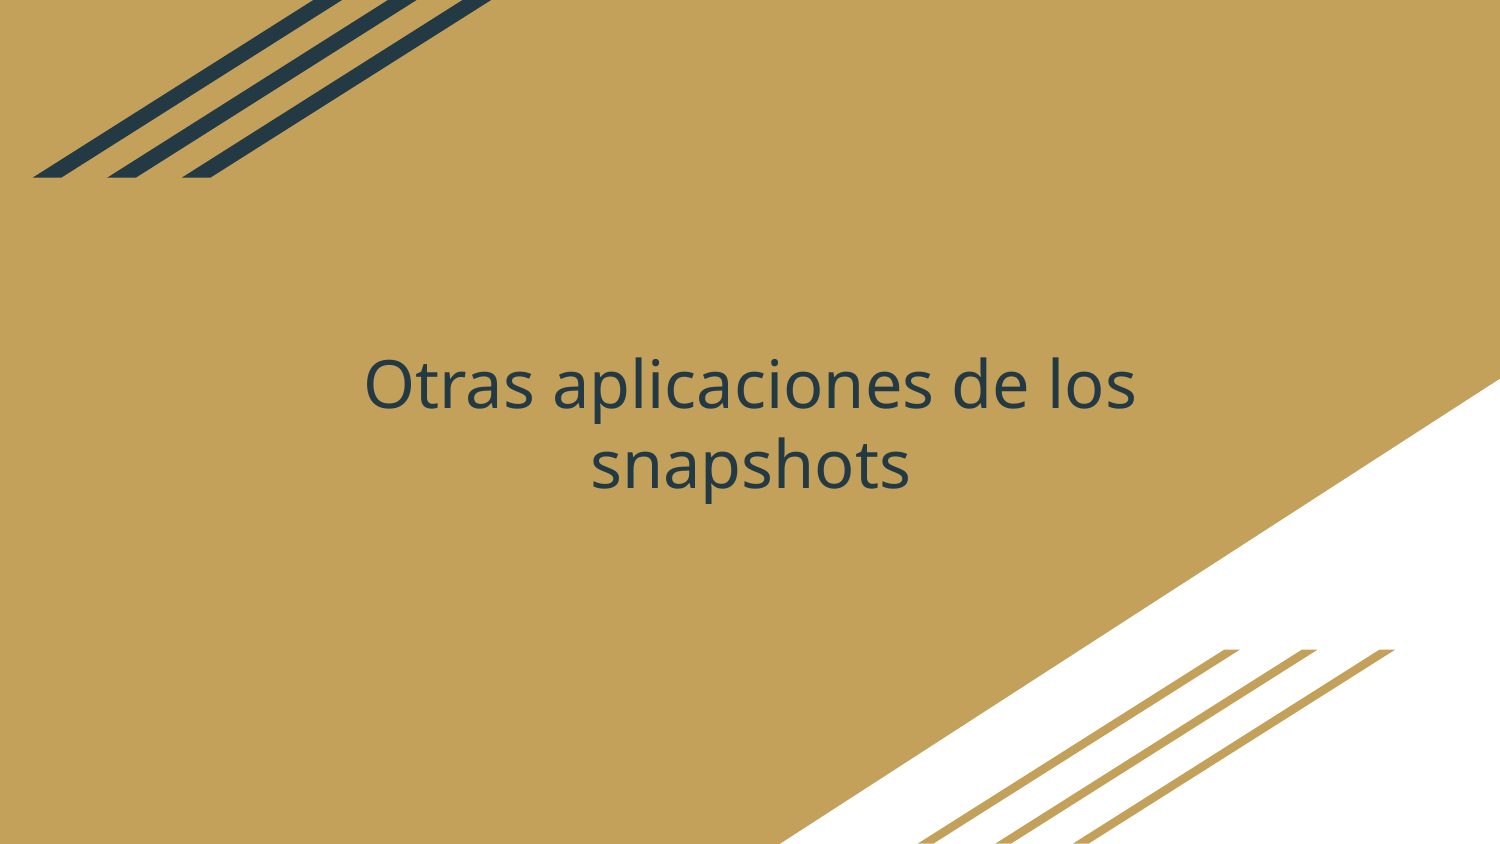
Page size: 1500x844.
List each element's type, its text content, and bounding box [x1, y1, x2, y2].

title Otras aplicaciones de los snapshots [309, 286, 1192, 557]
